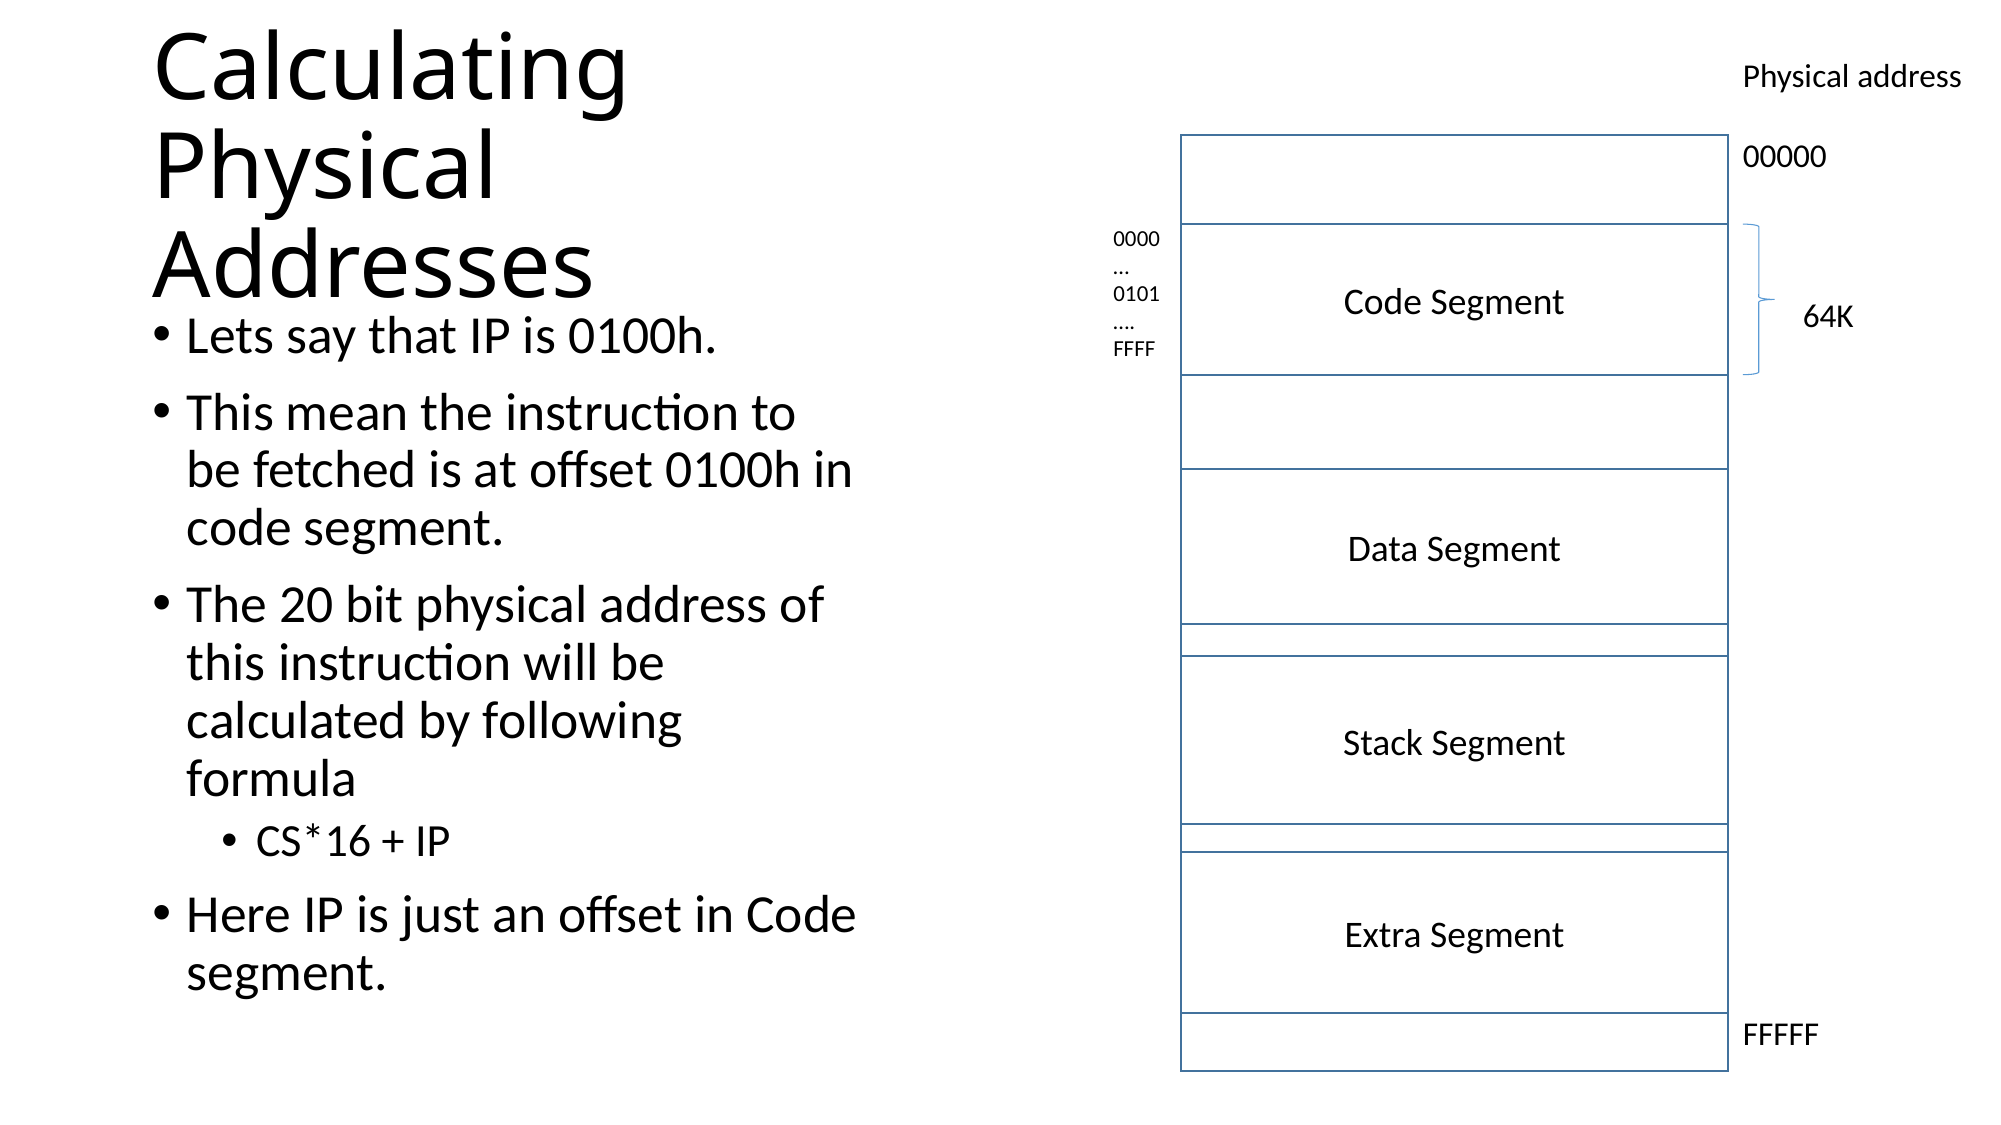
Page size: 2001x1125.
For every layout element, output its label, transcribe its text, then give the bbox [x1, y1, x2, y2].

text_box Physical address 00000 64K FFFFF [1728, 46, 1982, 1060]
list Lets say that IP is 0100h. This mean the instruction to be fetched is at offset 0100h in code segment. The 20 bit physical address of this instruction will be calculated by following formula CS*16 + IP Here IP is just an offset in Code segment. [137, 299, 877, 1014]
text_box [1180, 1014, 1729, 1072]
title Calculating Physical Addresses [137, 59, 877, 278]
text_box [1742, 223, 1775, 376]
text_box Data Segment [1180, 468, 1728, 625]
text_box Extra Segment [1180, 851, 1728, 1014]
text_box Stack Segment [1180, 655, 1728, 825]
text_box [1180, 625, 1728, 655]
text_box [1180, 825, 1728, 851]
text_box Code Segment [1180, 223, 1728, 376]
text_box [1180, 376, 1728, 468]
text_box [1180, 134, 1728, 223]
text_box 0000 … 0101 …. FFFF [1098, 216, 1181, 369]
